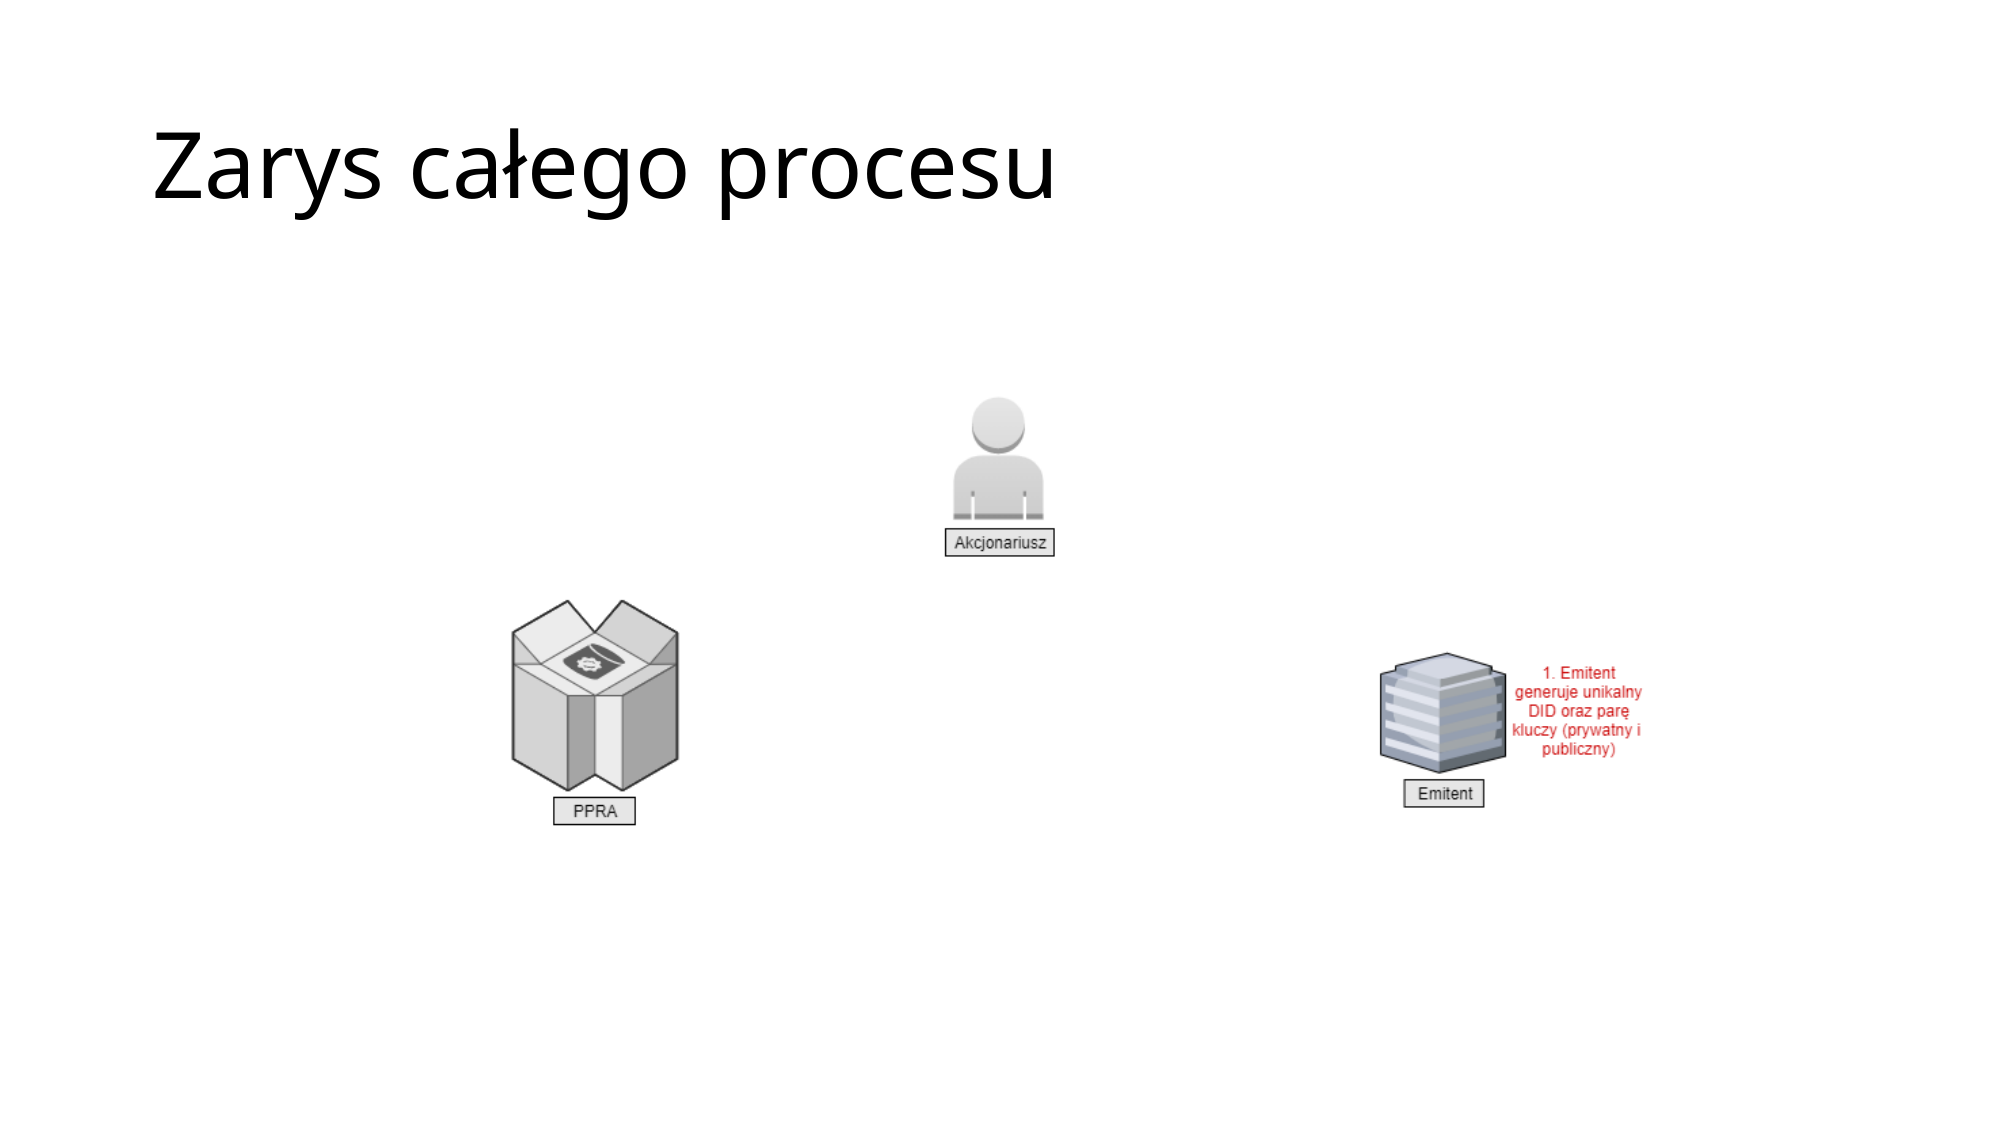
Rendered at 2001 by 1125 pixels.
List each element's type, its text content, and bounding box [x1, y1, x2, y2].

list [350, 299, 1650, 1014]
title Zarys całego procesu [137, 59, 1863, 278]
